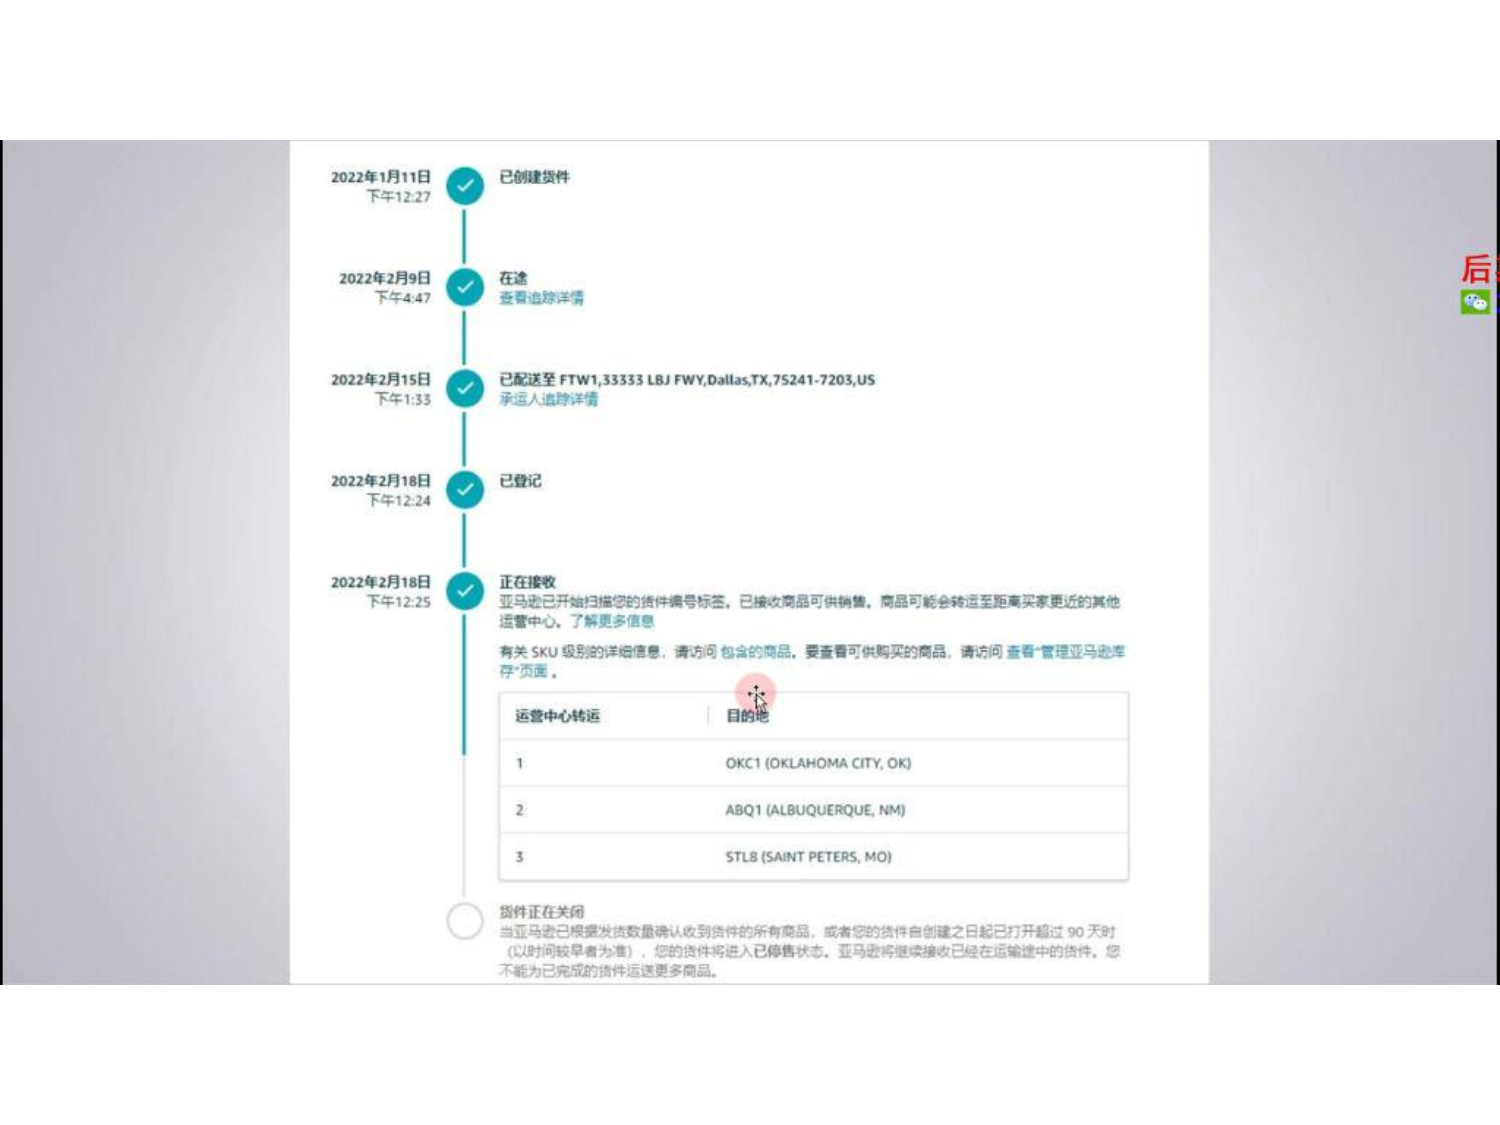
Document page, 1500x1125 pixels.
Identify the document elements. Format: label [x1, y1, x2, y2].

picture [0, 140, 1500, 985]
